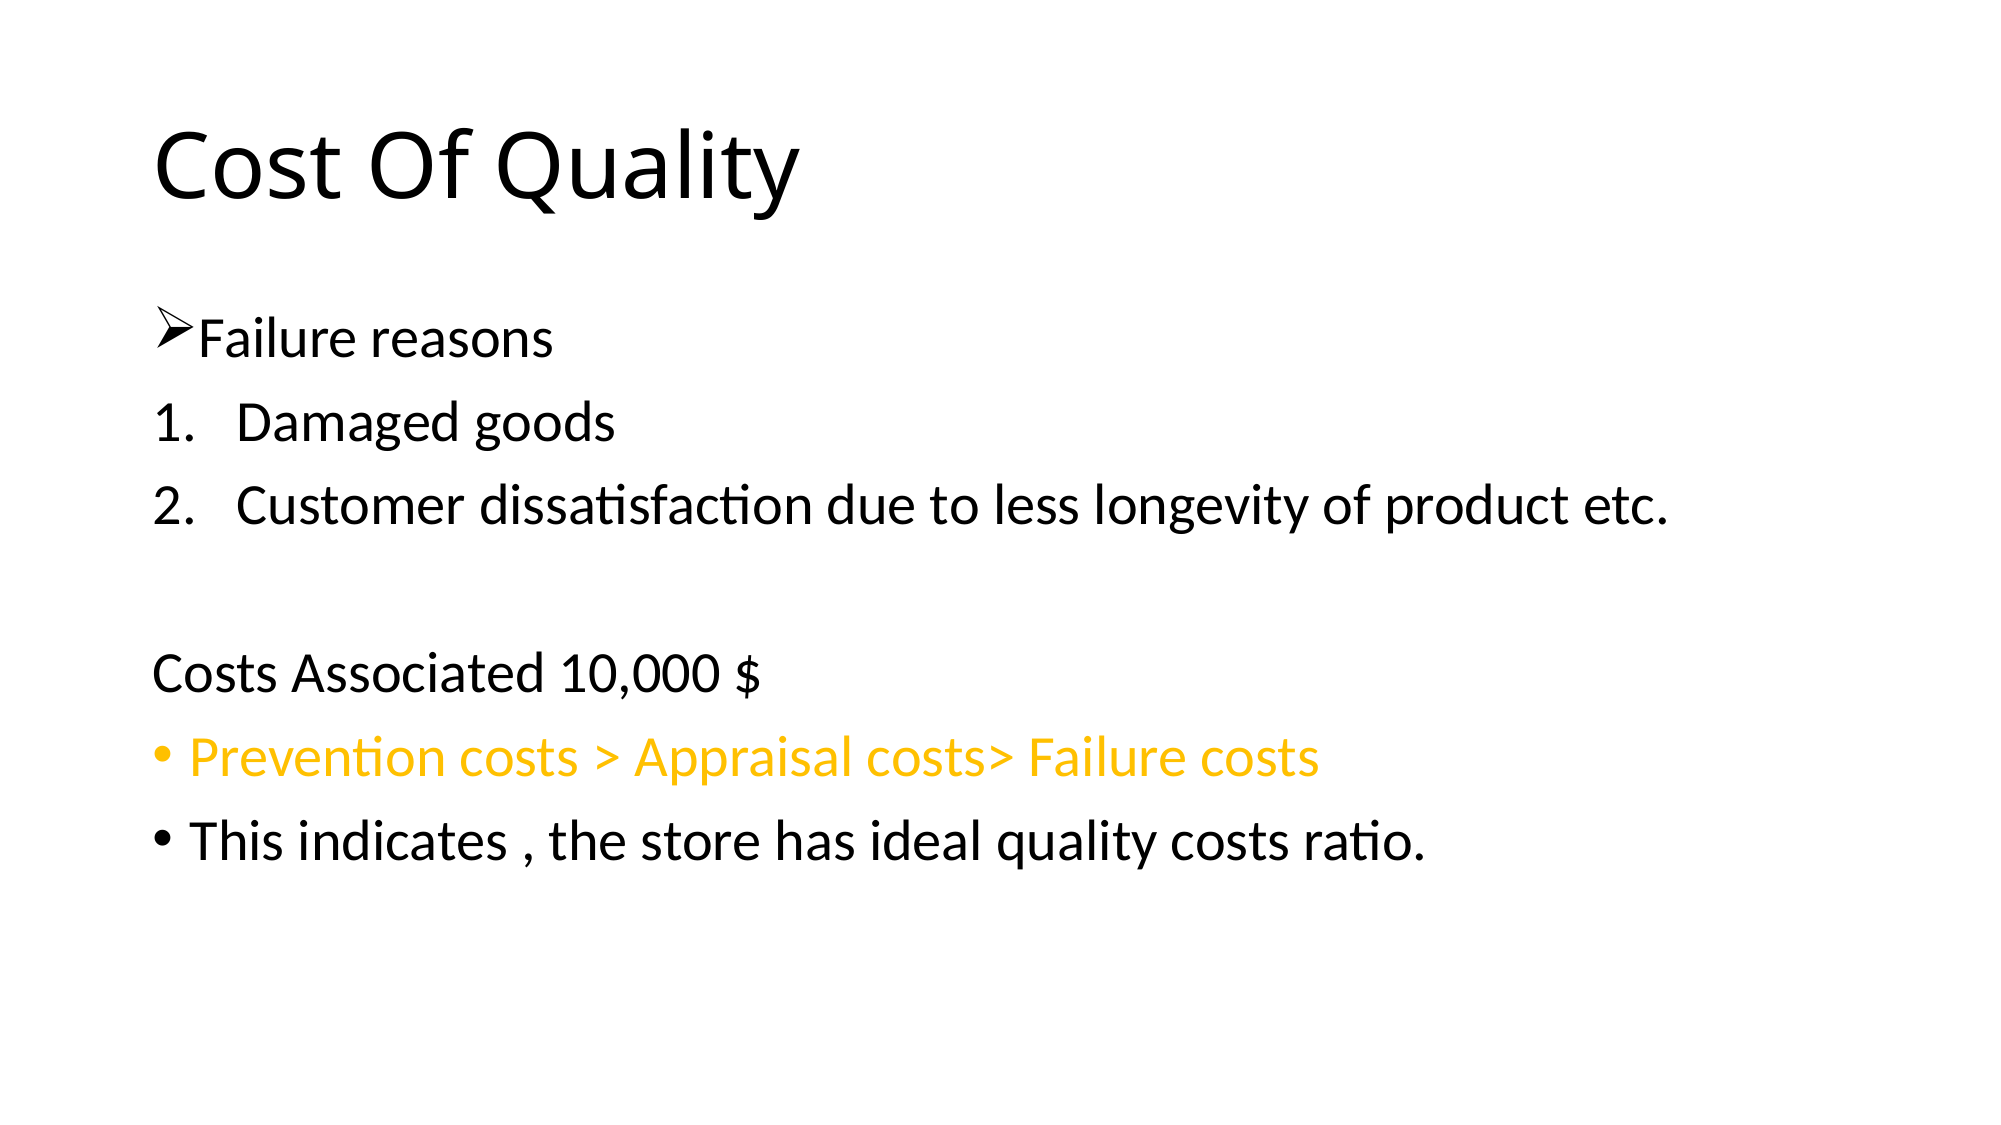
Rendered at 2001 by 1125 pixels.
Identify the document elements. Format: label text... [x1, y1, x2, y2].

title Cost Of Quality [137, 59, 1863, 278]
list Failure reasons Damaged goods Customer dissatisfaction due to less longevity of product etc. Costs Associated 10,000 $ Prevention costs > Appraisal costs> Failure costs This indicates , the store has ideal quality costs ratio. [137, 299, 1863, 1014]
